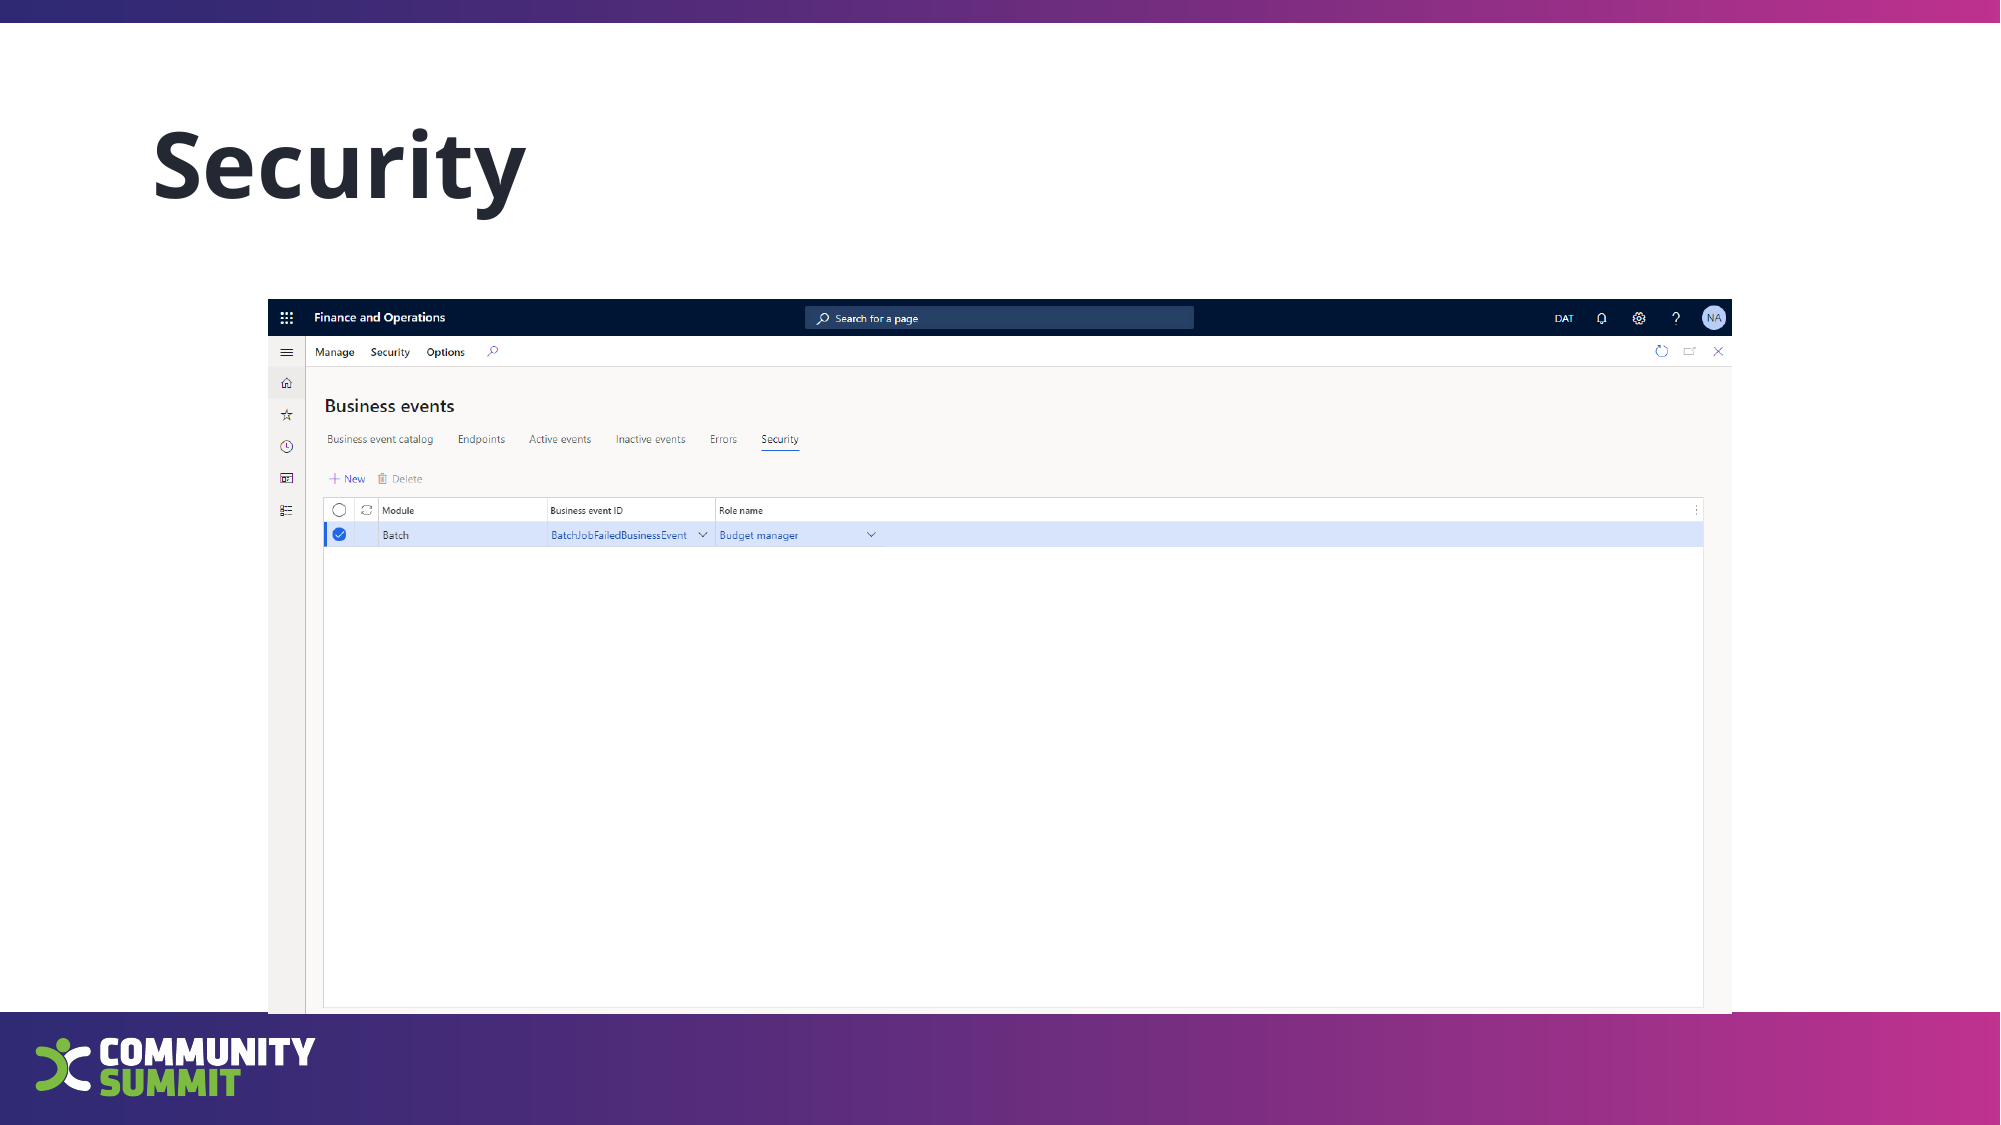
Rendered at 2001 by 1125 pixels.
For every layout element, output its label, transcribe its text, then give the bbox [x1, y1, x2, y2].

title Security [137, 59, 1863, 278]
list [268, 299, 1732, 1014]
picture [0, 0, 2000, 23]
picture [0, 1012, 2000, 1125]
